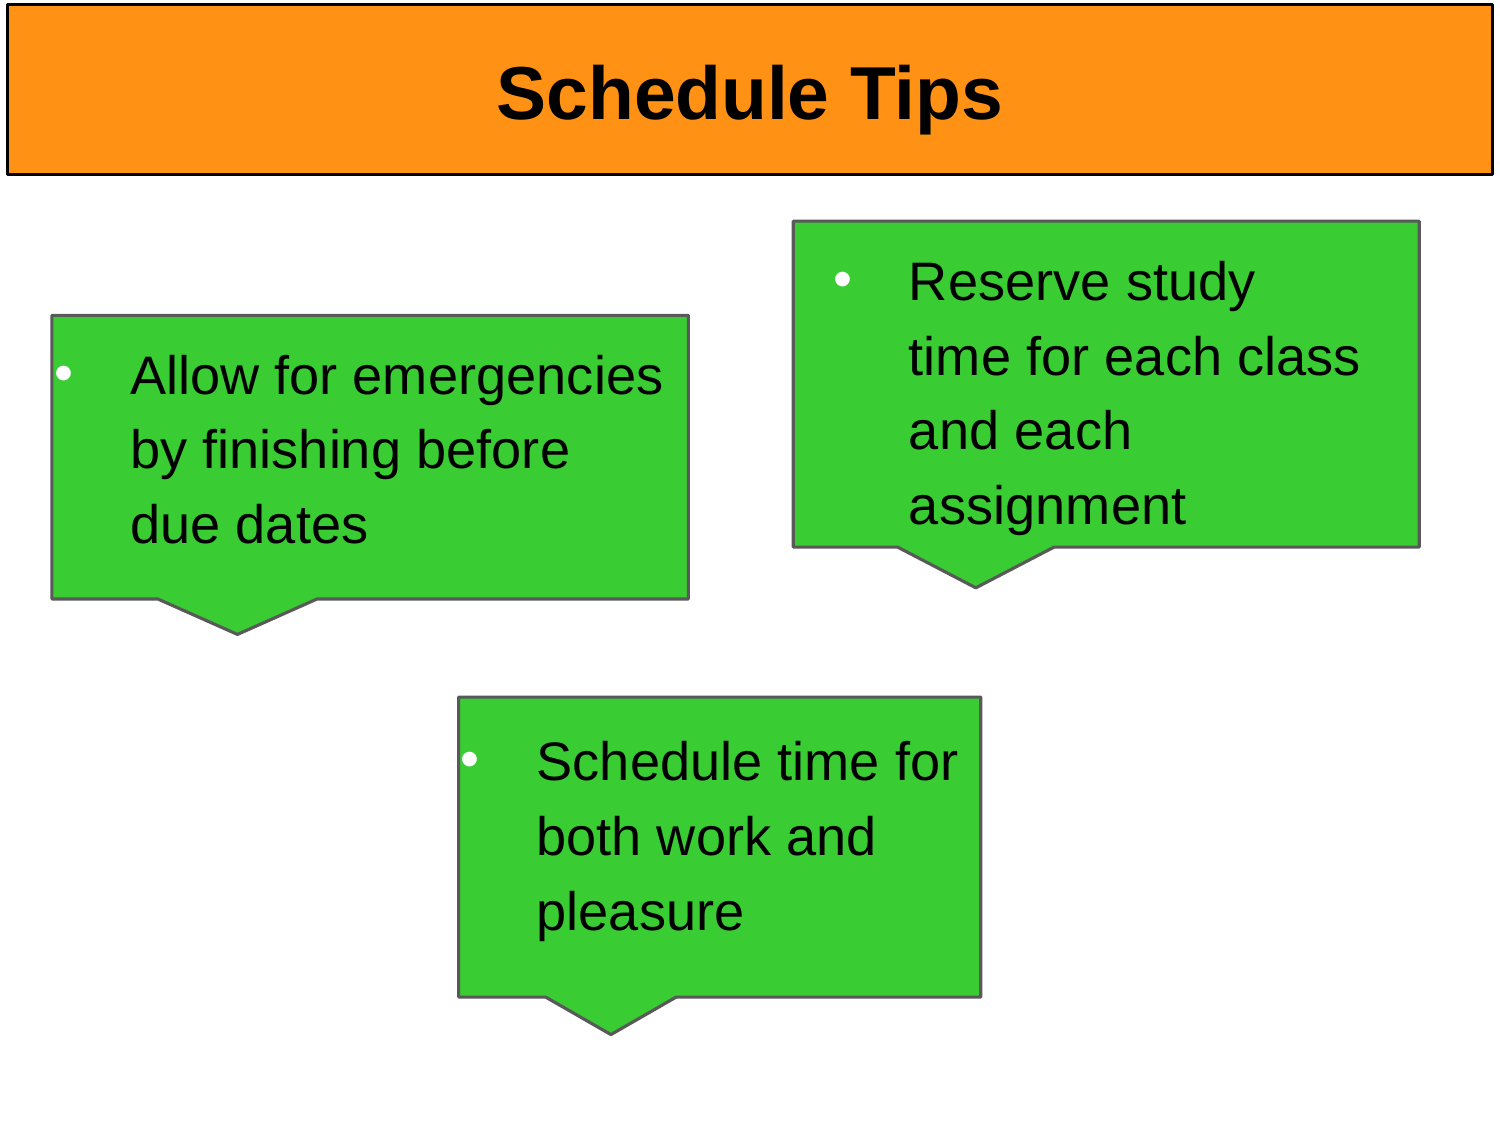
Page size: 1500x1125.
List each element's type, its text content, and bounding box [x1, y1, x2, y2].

text_box Schedule time for both work and pleasure [445, 701, 994, 986]
text_box [458, 986, 981, 1035]
title Schedule Tips [7, 4, 1493, 175]
list Reserve study time for each class and each assignment [818, 228, 1385, 513]
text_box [39, 315, 689, 600]
text_box [458, 697, 981, 701]
text_box [793, 221, 1420, 588]
